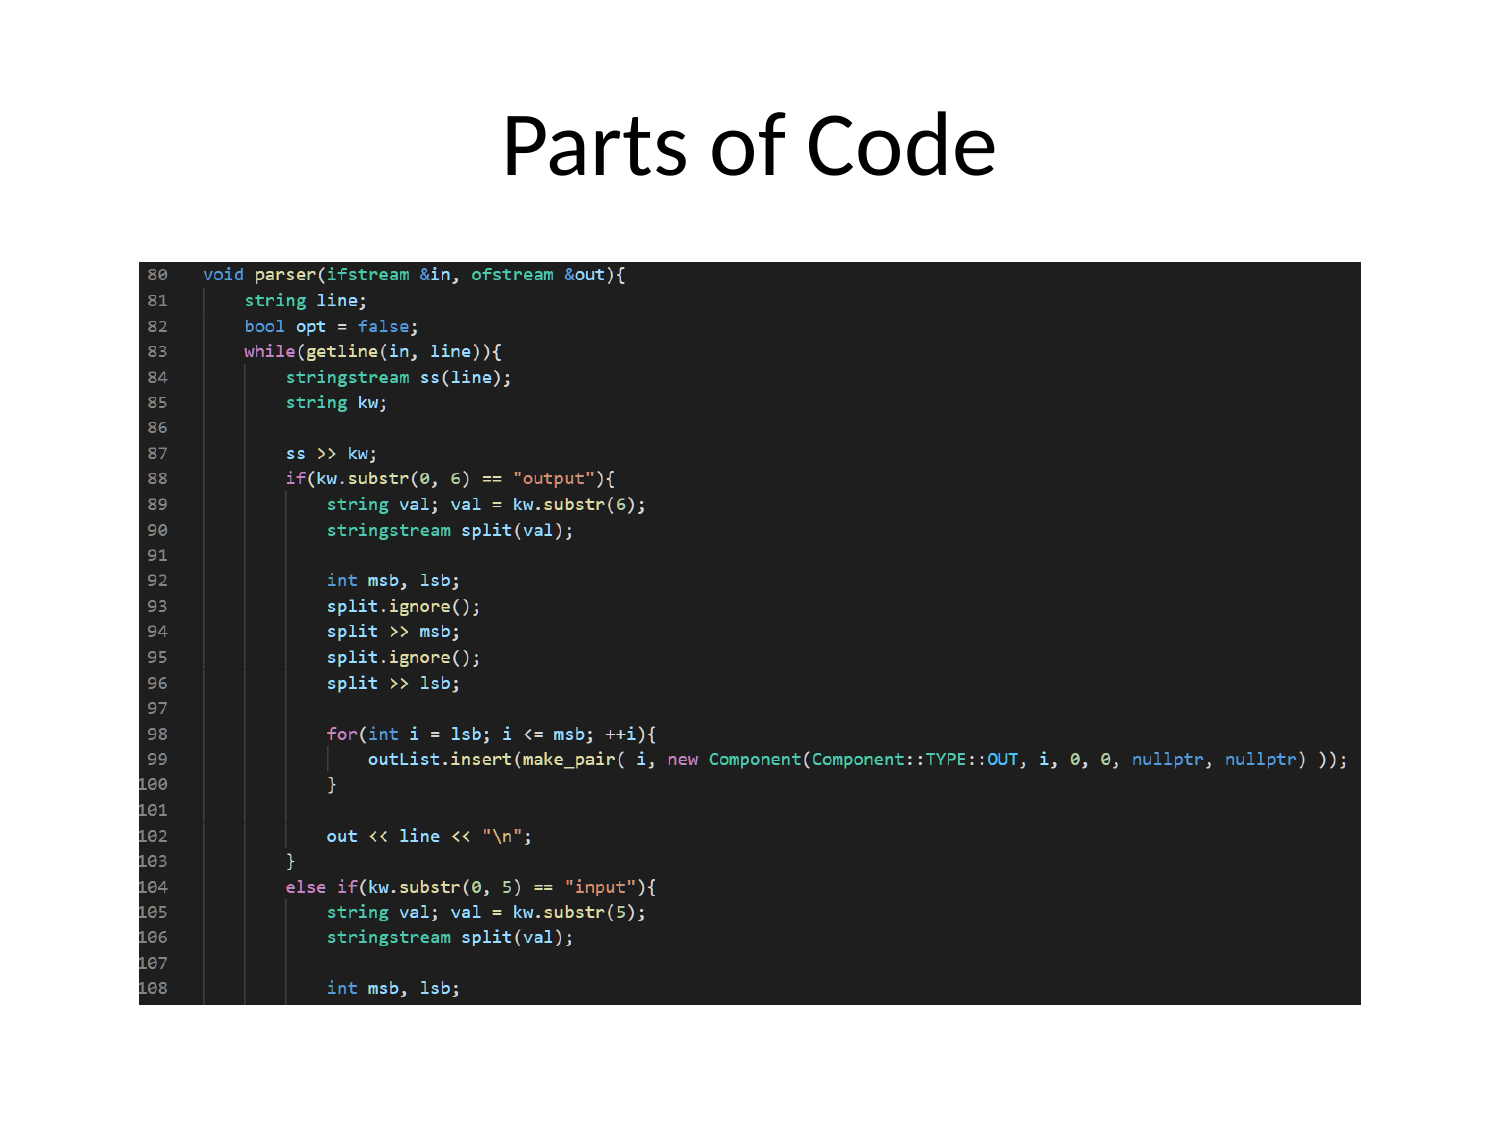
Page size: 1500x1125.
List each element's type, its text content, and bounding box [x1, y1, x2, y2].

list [139, 262, 1361, 1006]
title Parts of Code [75, 45, 1425, 233]
